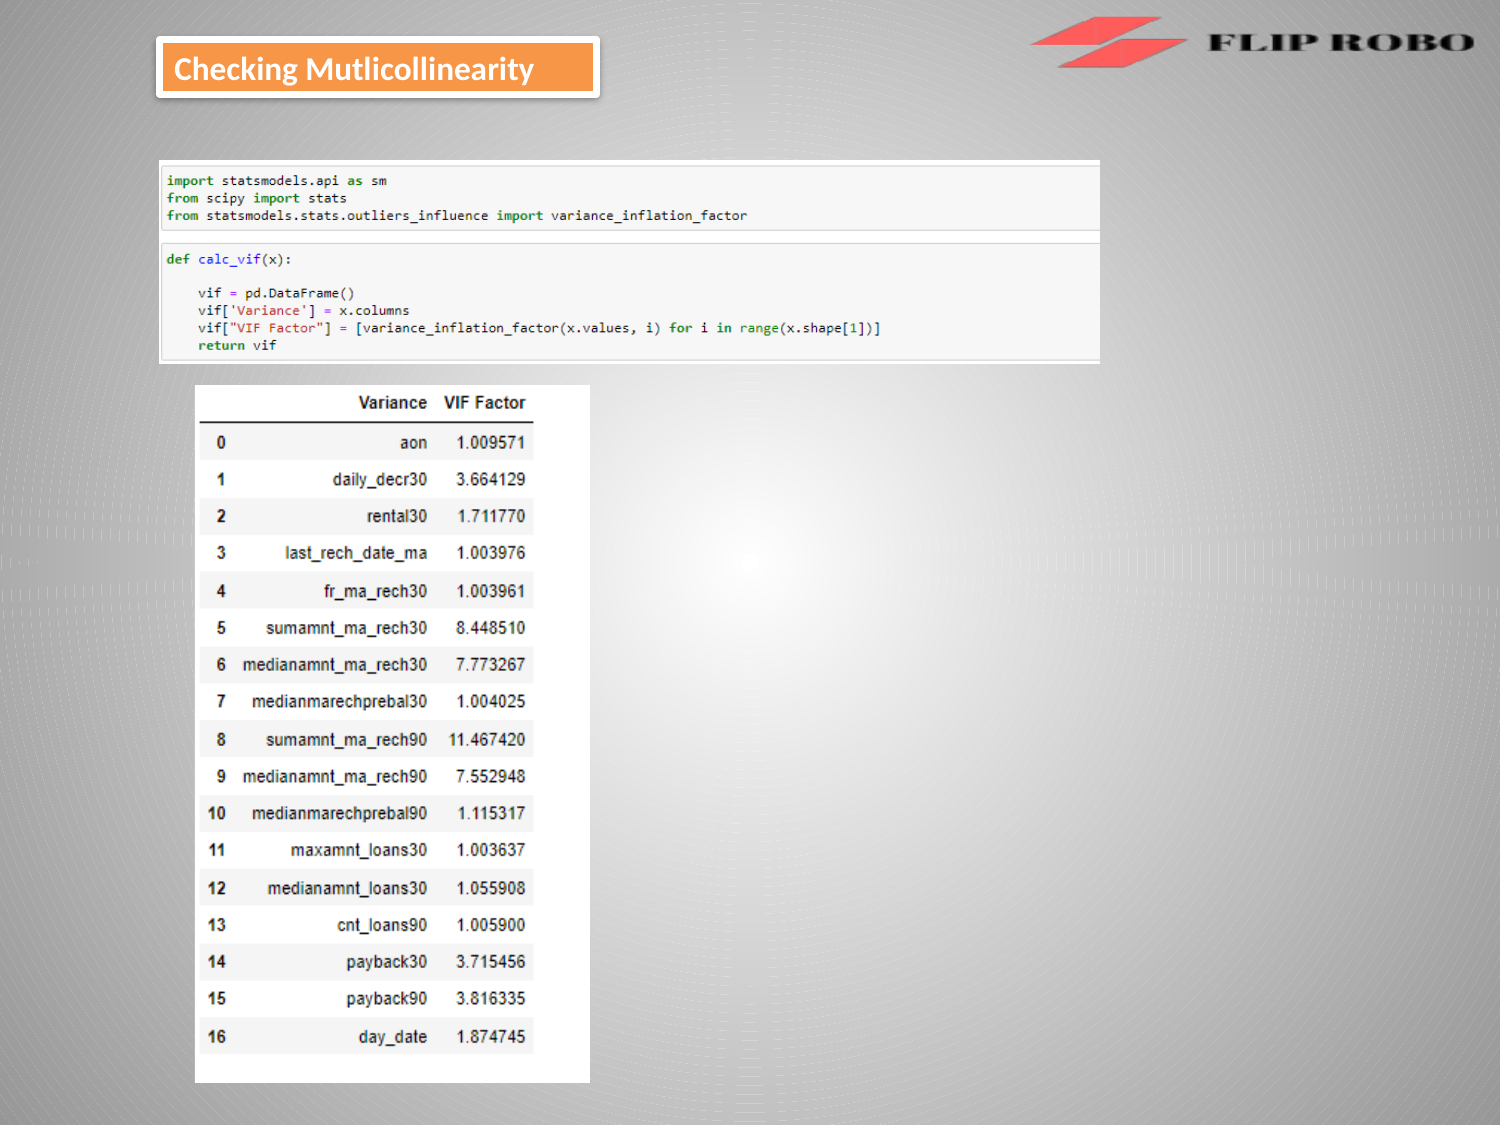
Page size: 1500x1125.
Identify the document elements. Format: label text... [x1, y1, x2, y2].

picture [159, 0, 1500, 365]
text_box Checking Mutlicollinearity [156, 36, 600, 98]
picture [194, 385, 591, 1083]
